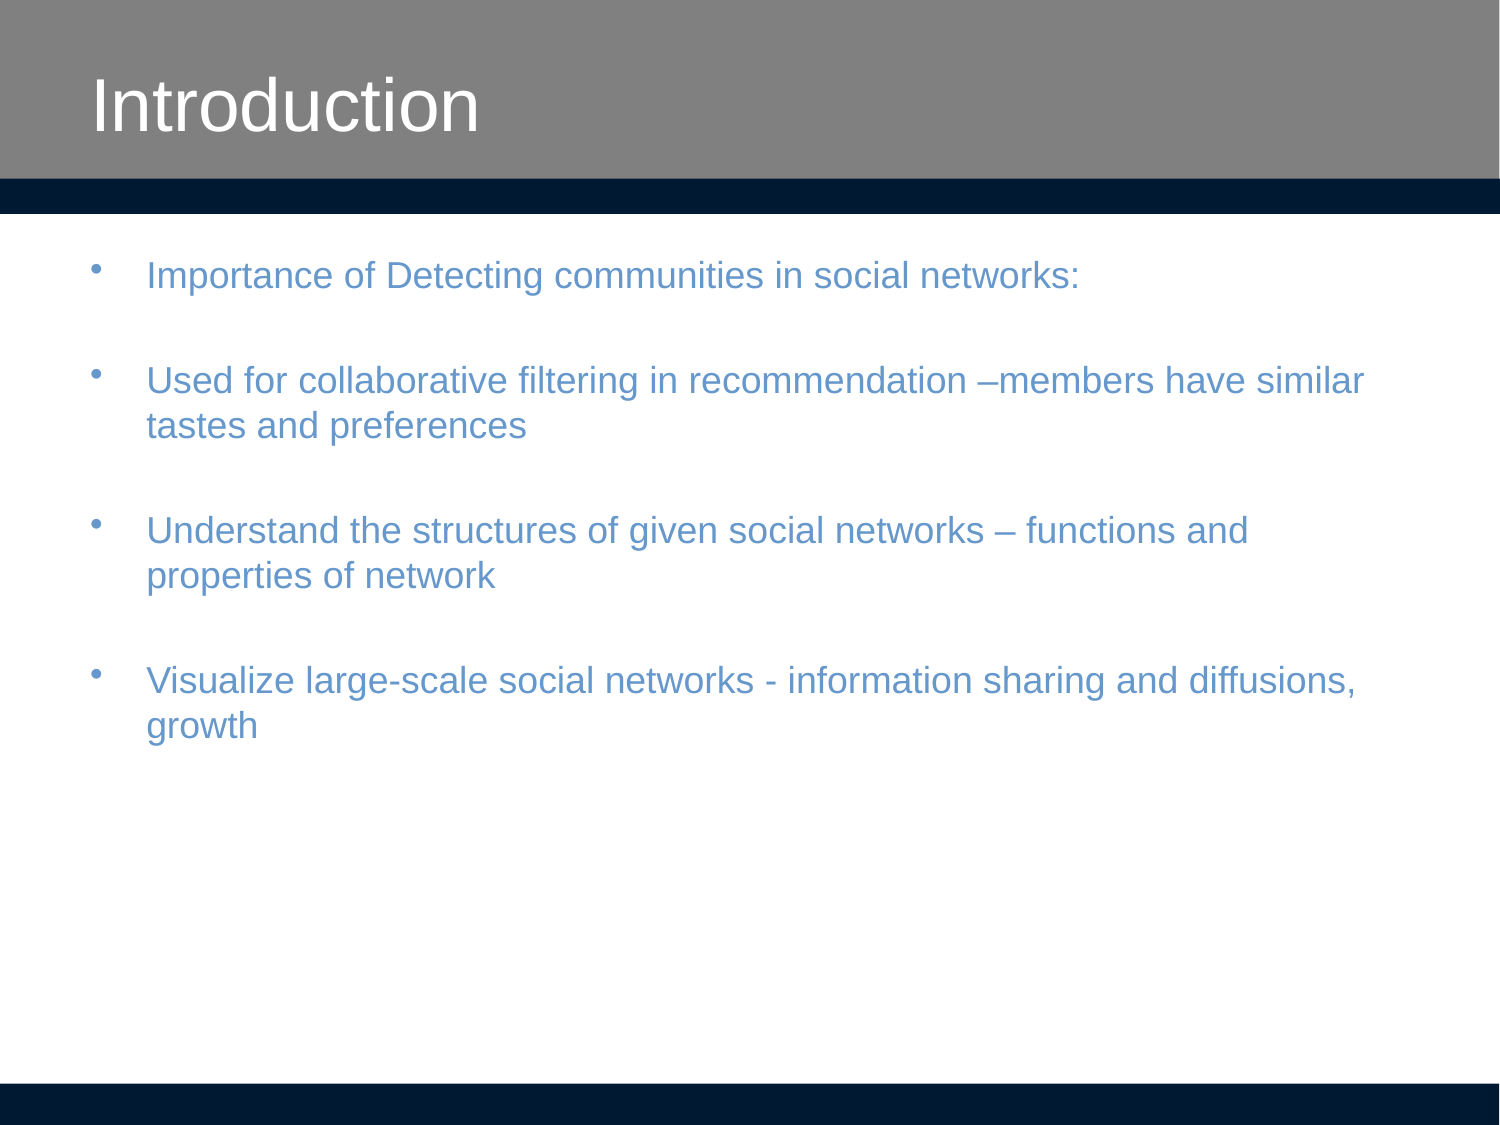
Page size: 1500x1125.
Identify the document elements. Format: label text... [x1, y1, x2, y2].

title Introduction [75, 42, 1436, 161]
list Importance of Detecting communities in social networks: Used for collaborative filtering in recommendation –members have similar tastes and preferences Understand the structures of given social networks – functions and properties of network Visualize large-scale social networks - information sharing and diffusions, growth [75, 243, 1436, 1000]
